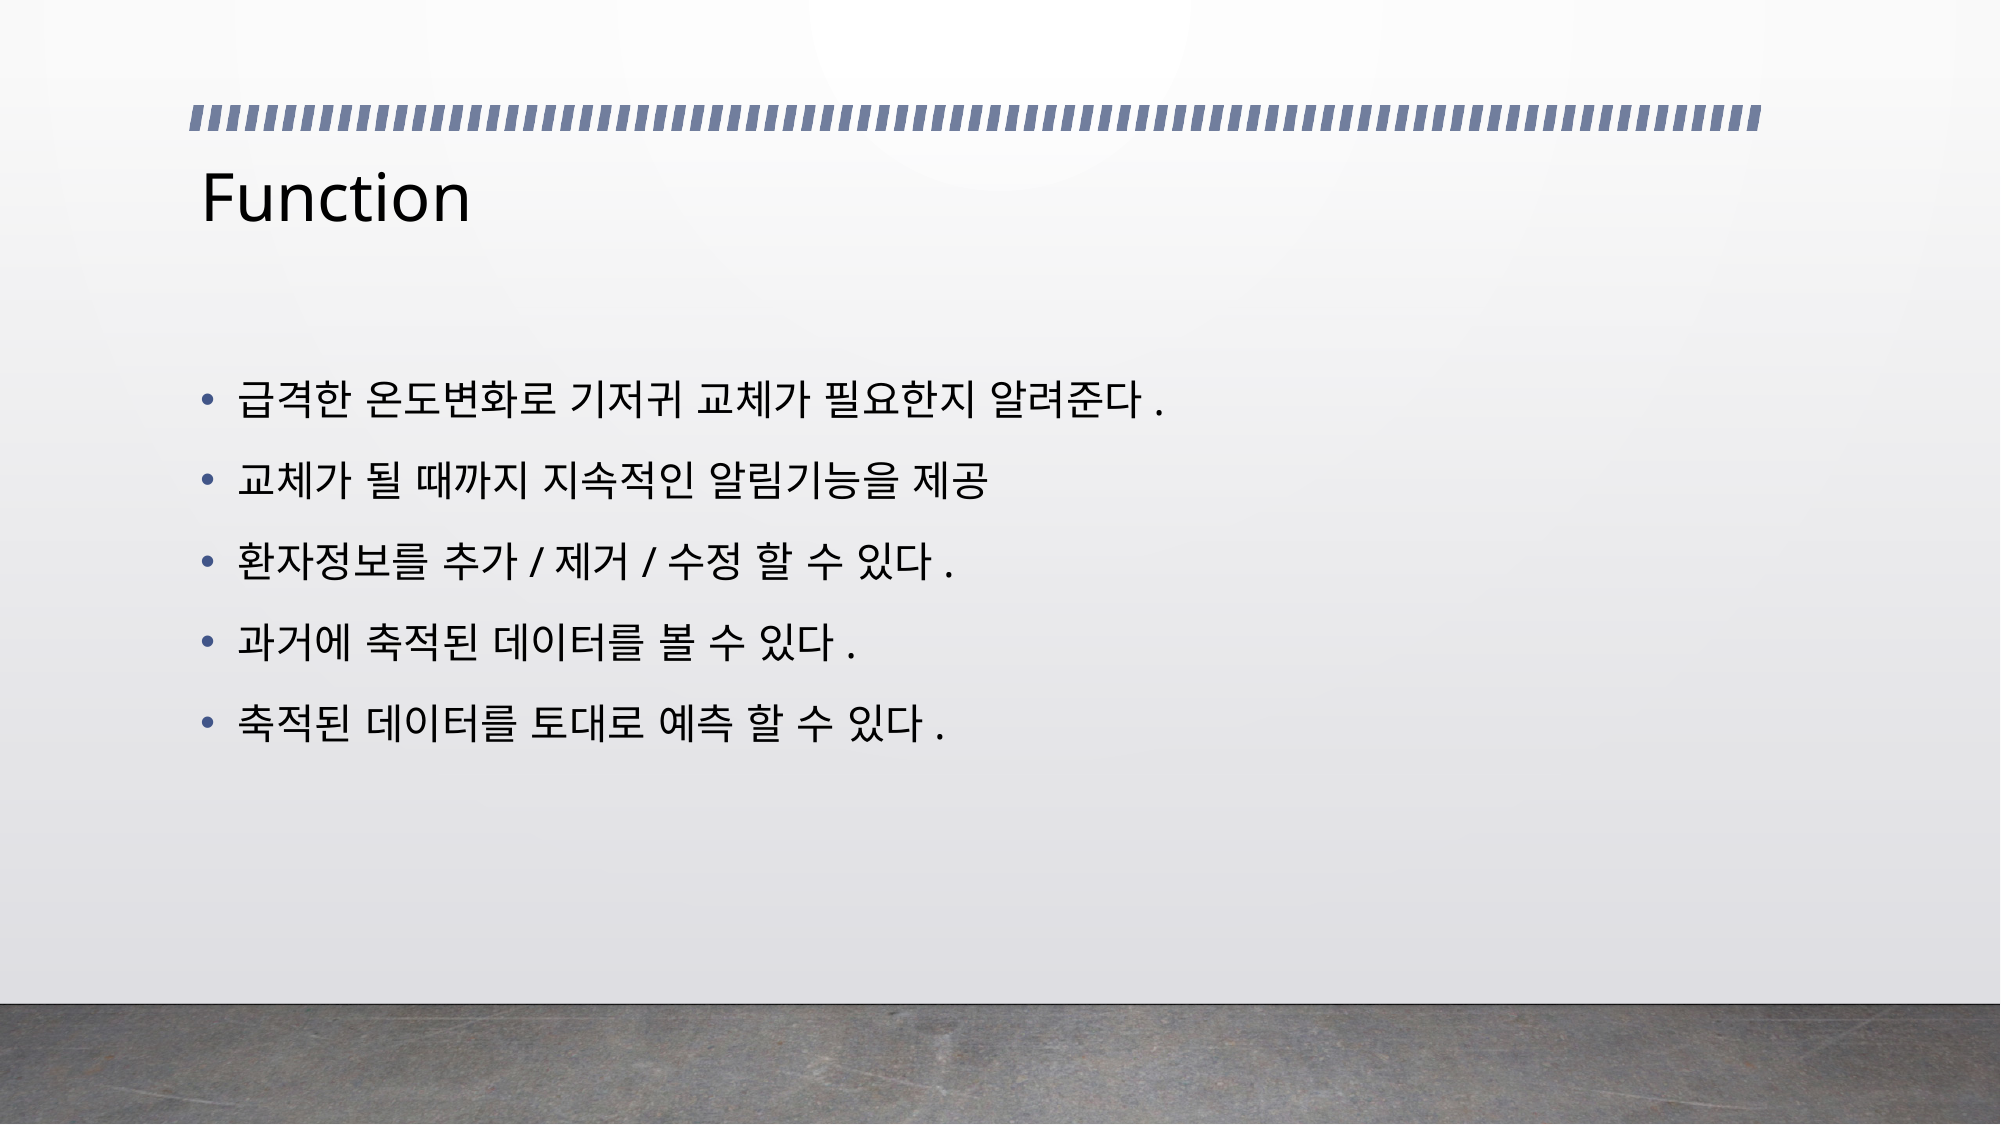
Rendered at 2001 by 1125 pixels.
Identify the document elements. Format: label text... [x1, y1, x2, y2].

list 급격한 온도변화로 기저귀 교체가 필요한지 알려준다. 교체가 될 때까지 지속적인 알림기능을 제공 환자정보를 추가/제거/수정 할 수 있다. 과거에 축적된 데이터를 볼 수 있다. 축적된 데이터를 토대로 예측 할 수 있다. [185, 356, 1761, 897]
title Function [185, 156, 1761, 329]
picture [0, 1004, 2000, 1124]
